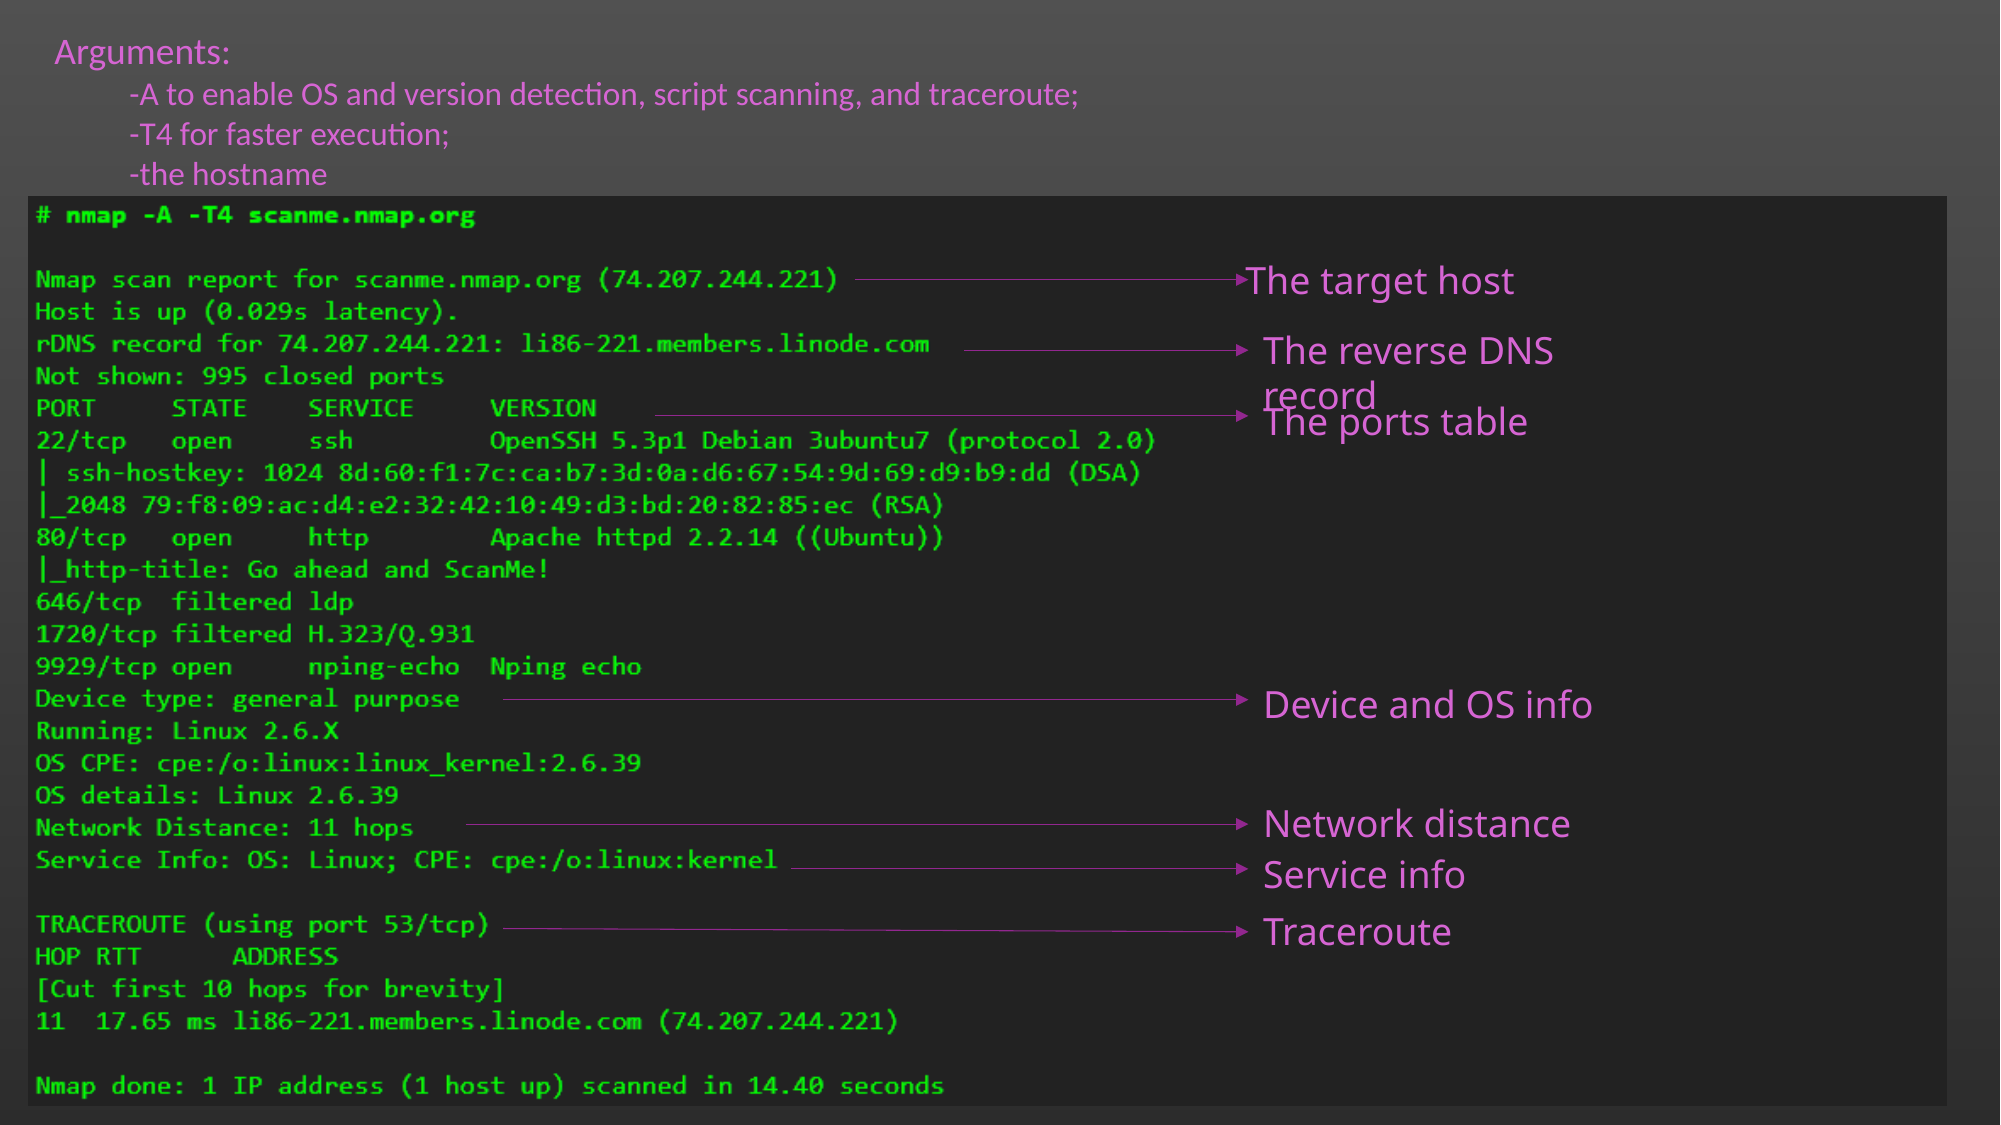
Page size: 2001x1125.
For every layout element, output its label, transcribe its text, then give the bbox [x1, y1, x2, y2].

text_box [503, 928, 1249, 932]
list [28, 196, 1947, 1106]
text_box Arguments: -A to enable OS and version detection, script scanning, and traceroute; -T4 for faster execution; -the hostname [39, 19, 1104, 196]
